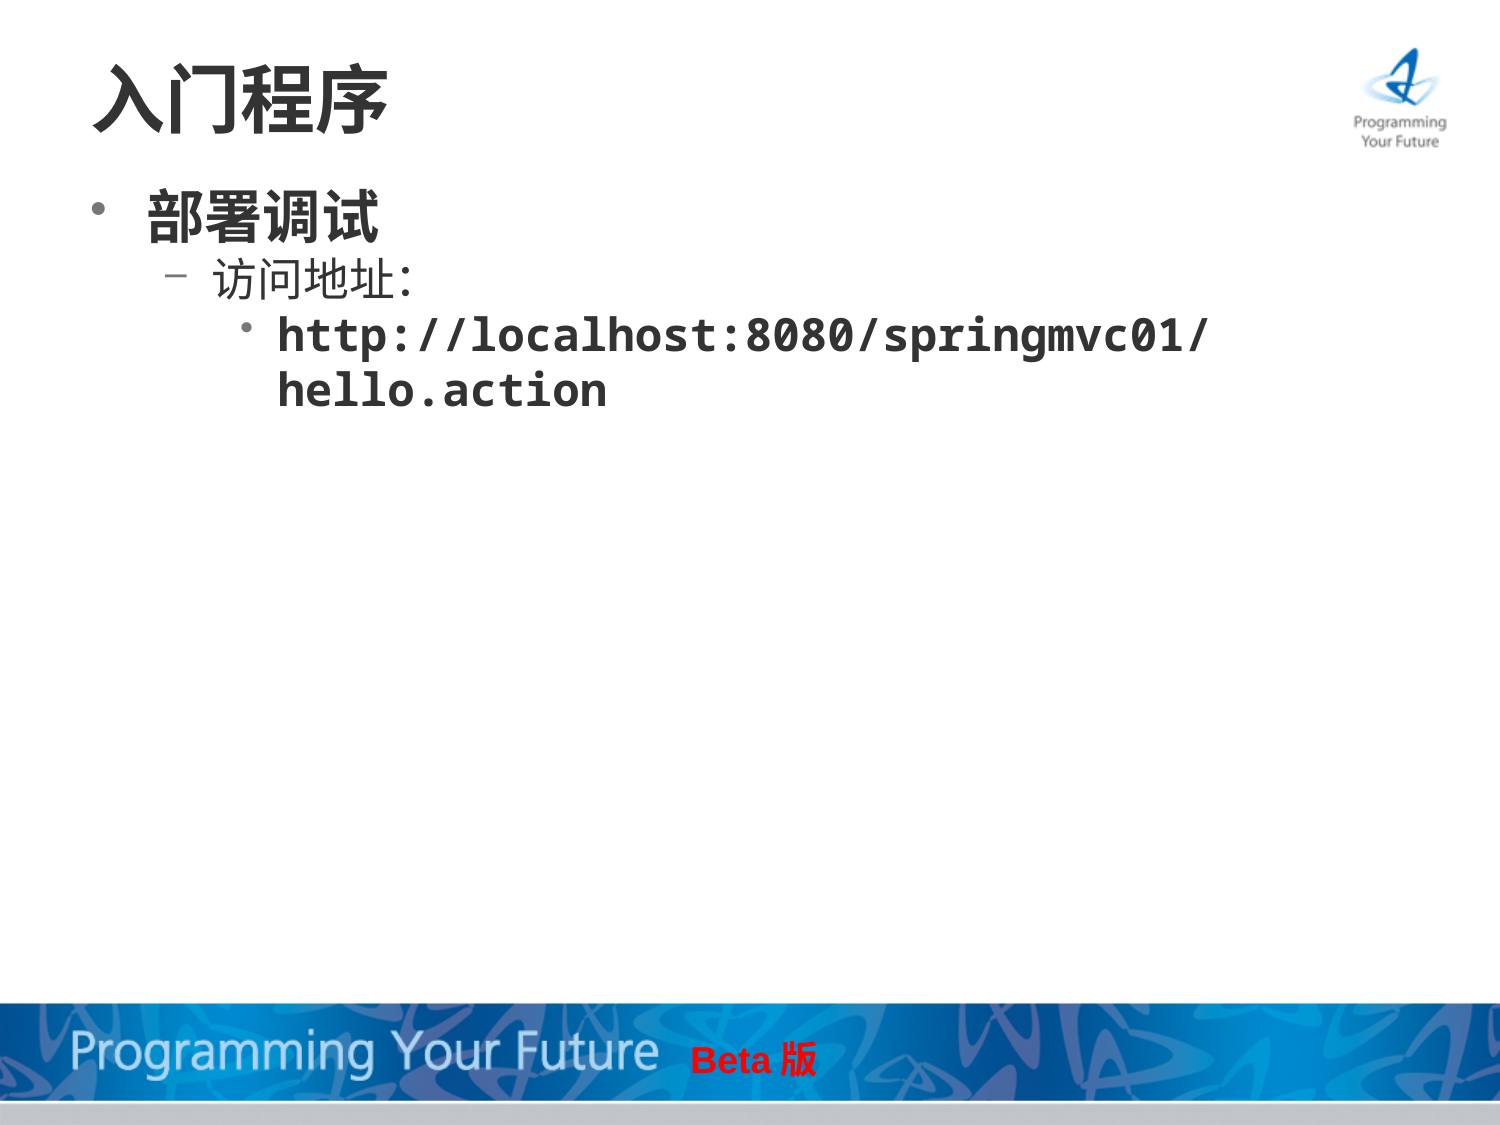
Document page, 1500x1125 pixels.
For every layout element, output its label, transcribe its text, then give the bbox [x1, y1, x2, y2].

picture [0, 997, 1500, 1125]
title 入门程序 [74, 44, 1271, 162]
list 部署调试 访问地址： http://localhost:8080/springmvc01/hello.action [74, 172, 1442, 376]
picture [1340, 42, 1461, 157]
